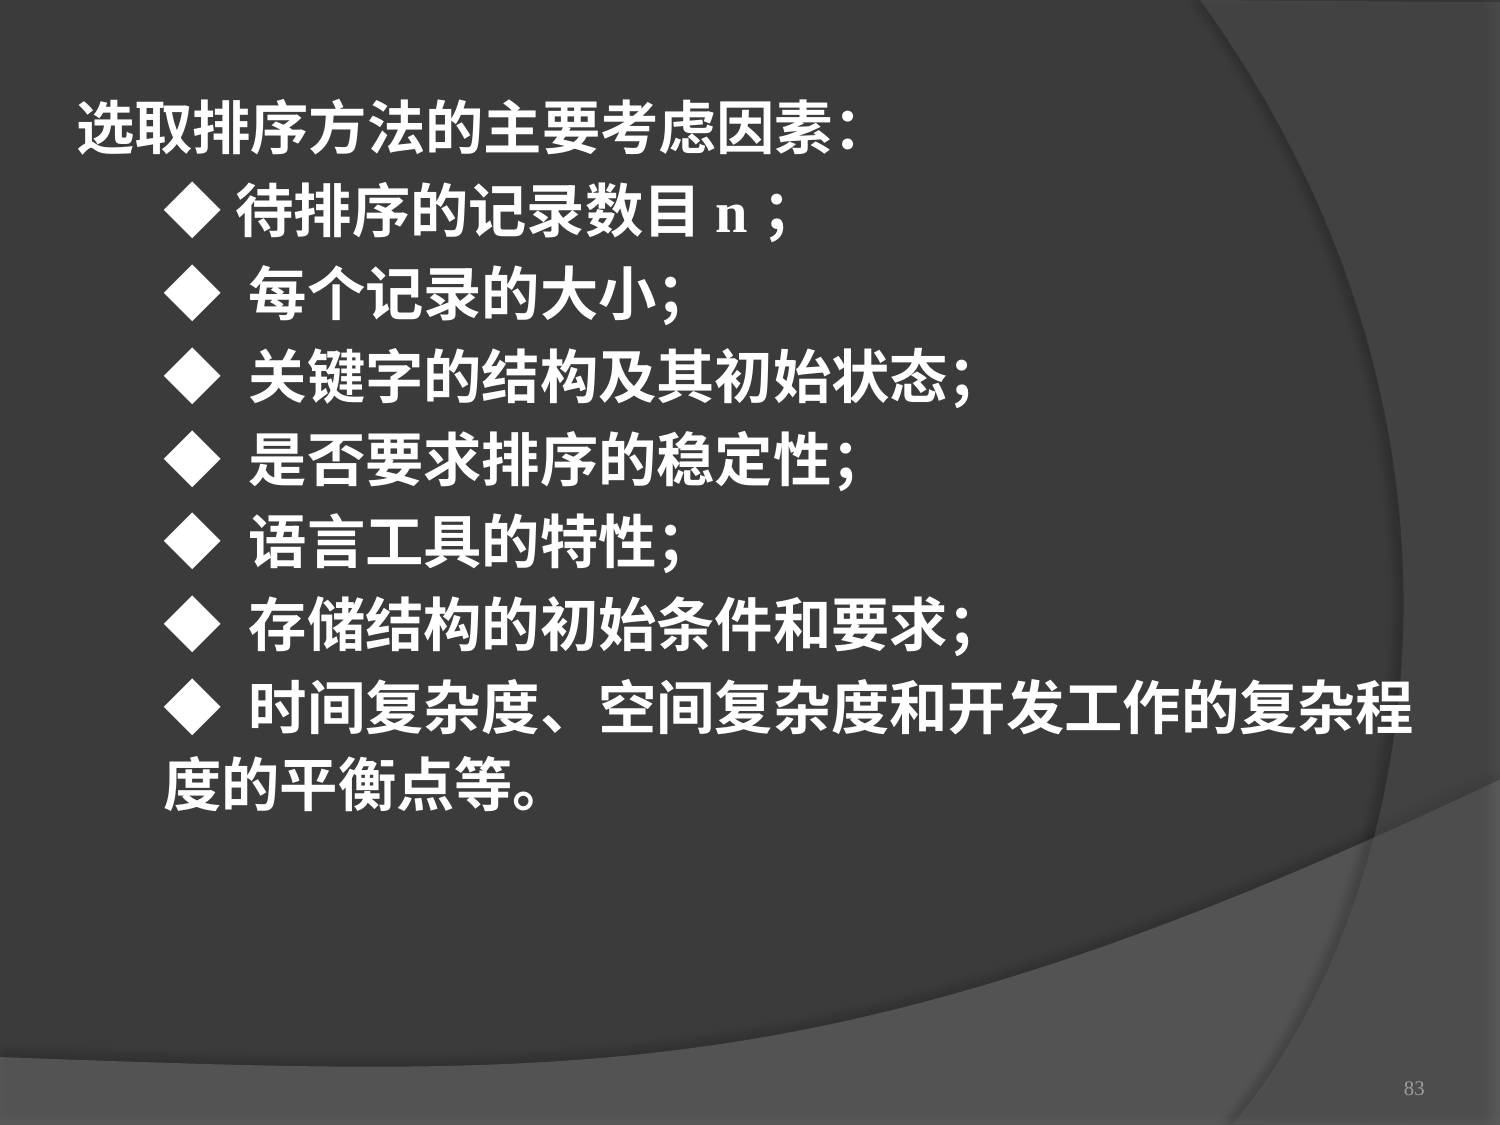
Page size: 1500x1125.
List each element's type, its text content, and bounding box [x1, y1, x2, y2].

slide_number 83 [1074, 1025, 1425, 1100]
text_box 选取排序方法的主要考虑因素： ◆待排序的记录数目n； ◆ 每个记录的大小； ◆ 关键字的结构及其初始状态； ◆ 是否要求排序的稳定性； ◆ 语言工具的特性； ◆ 存储结构的初始条件和要求； ◆ 时间复杂度、空间复杂度和开发工作的复杂程度的平衡点等。 [61, 77, 1451, 826]
